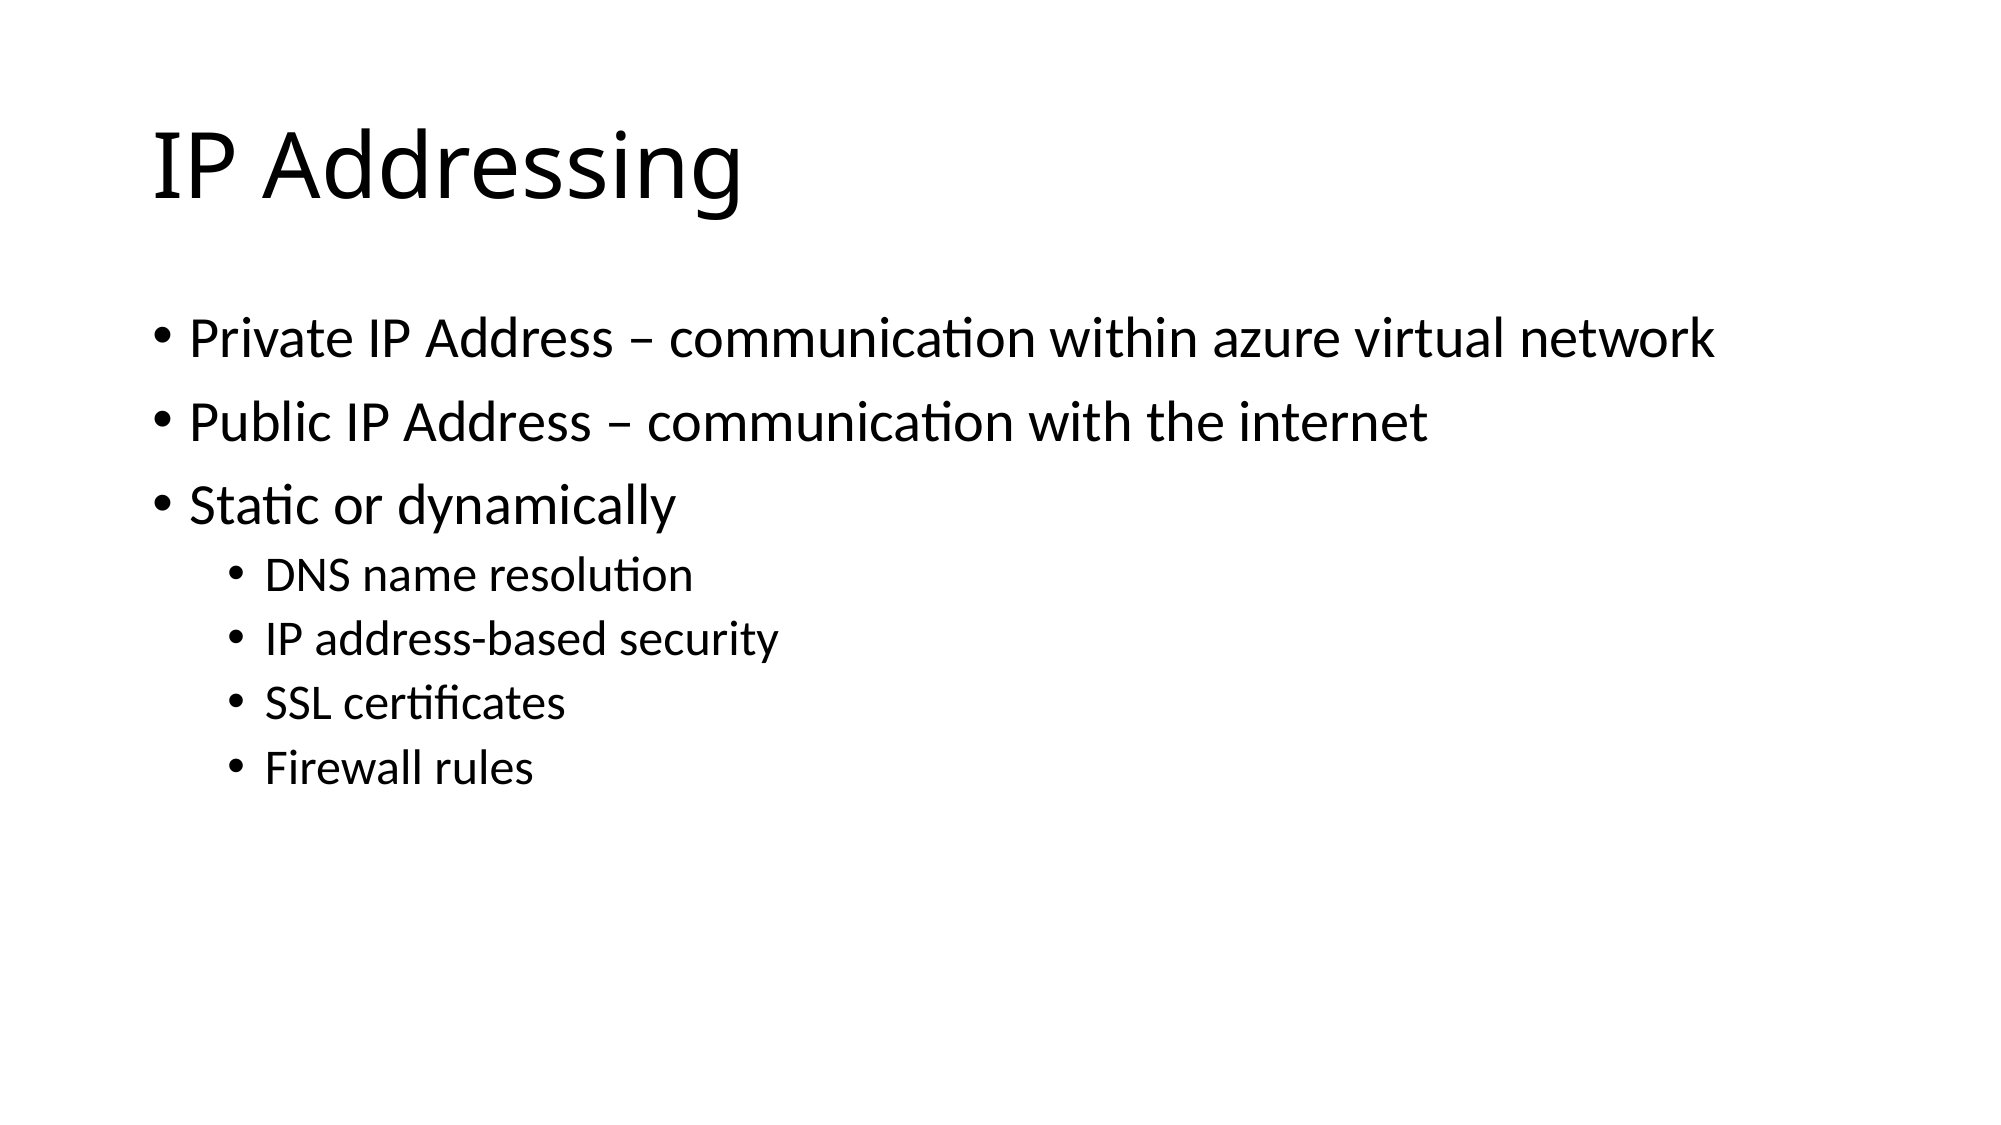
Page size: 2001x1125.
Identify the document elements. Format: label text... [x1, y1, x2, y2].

title IP Addressing [137, 59, 1863, 278]
list Private IP Address – communication within azure virtual network Public IP Address – communication with the internet Static or dynamically DNS name resolution IP address-based security SSL certificates Firewall rules [137, 299, 1863, 1014]
